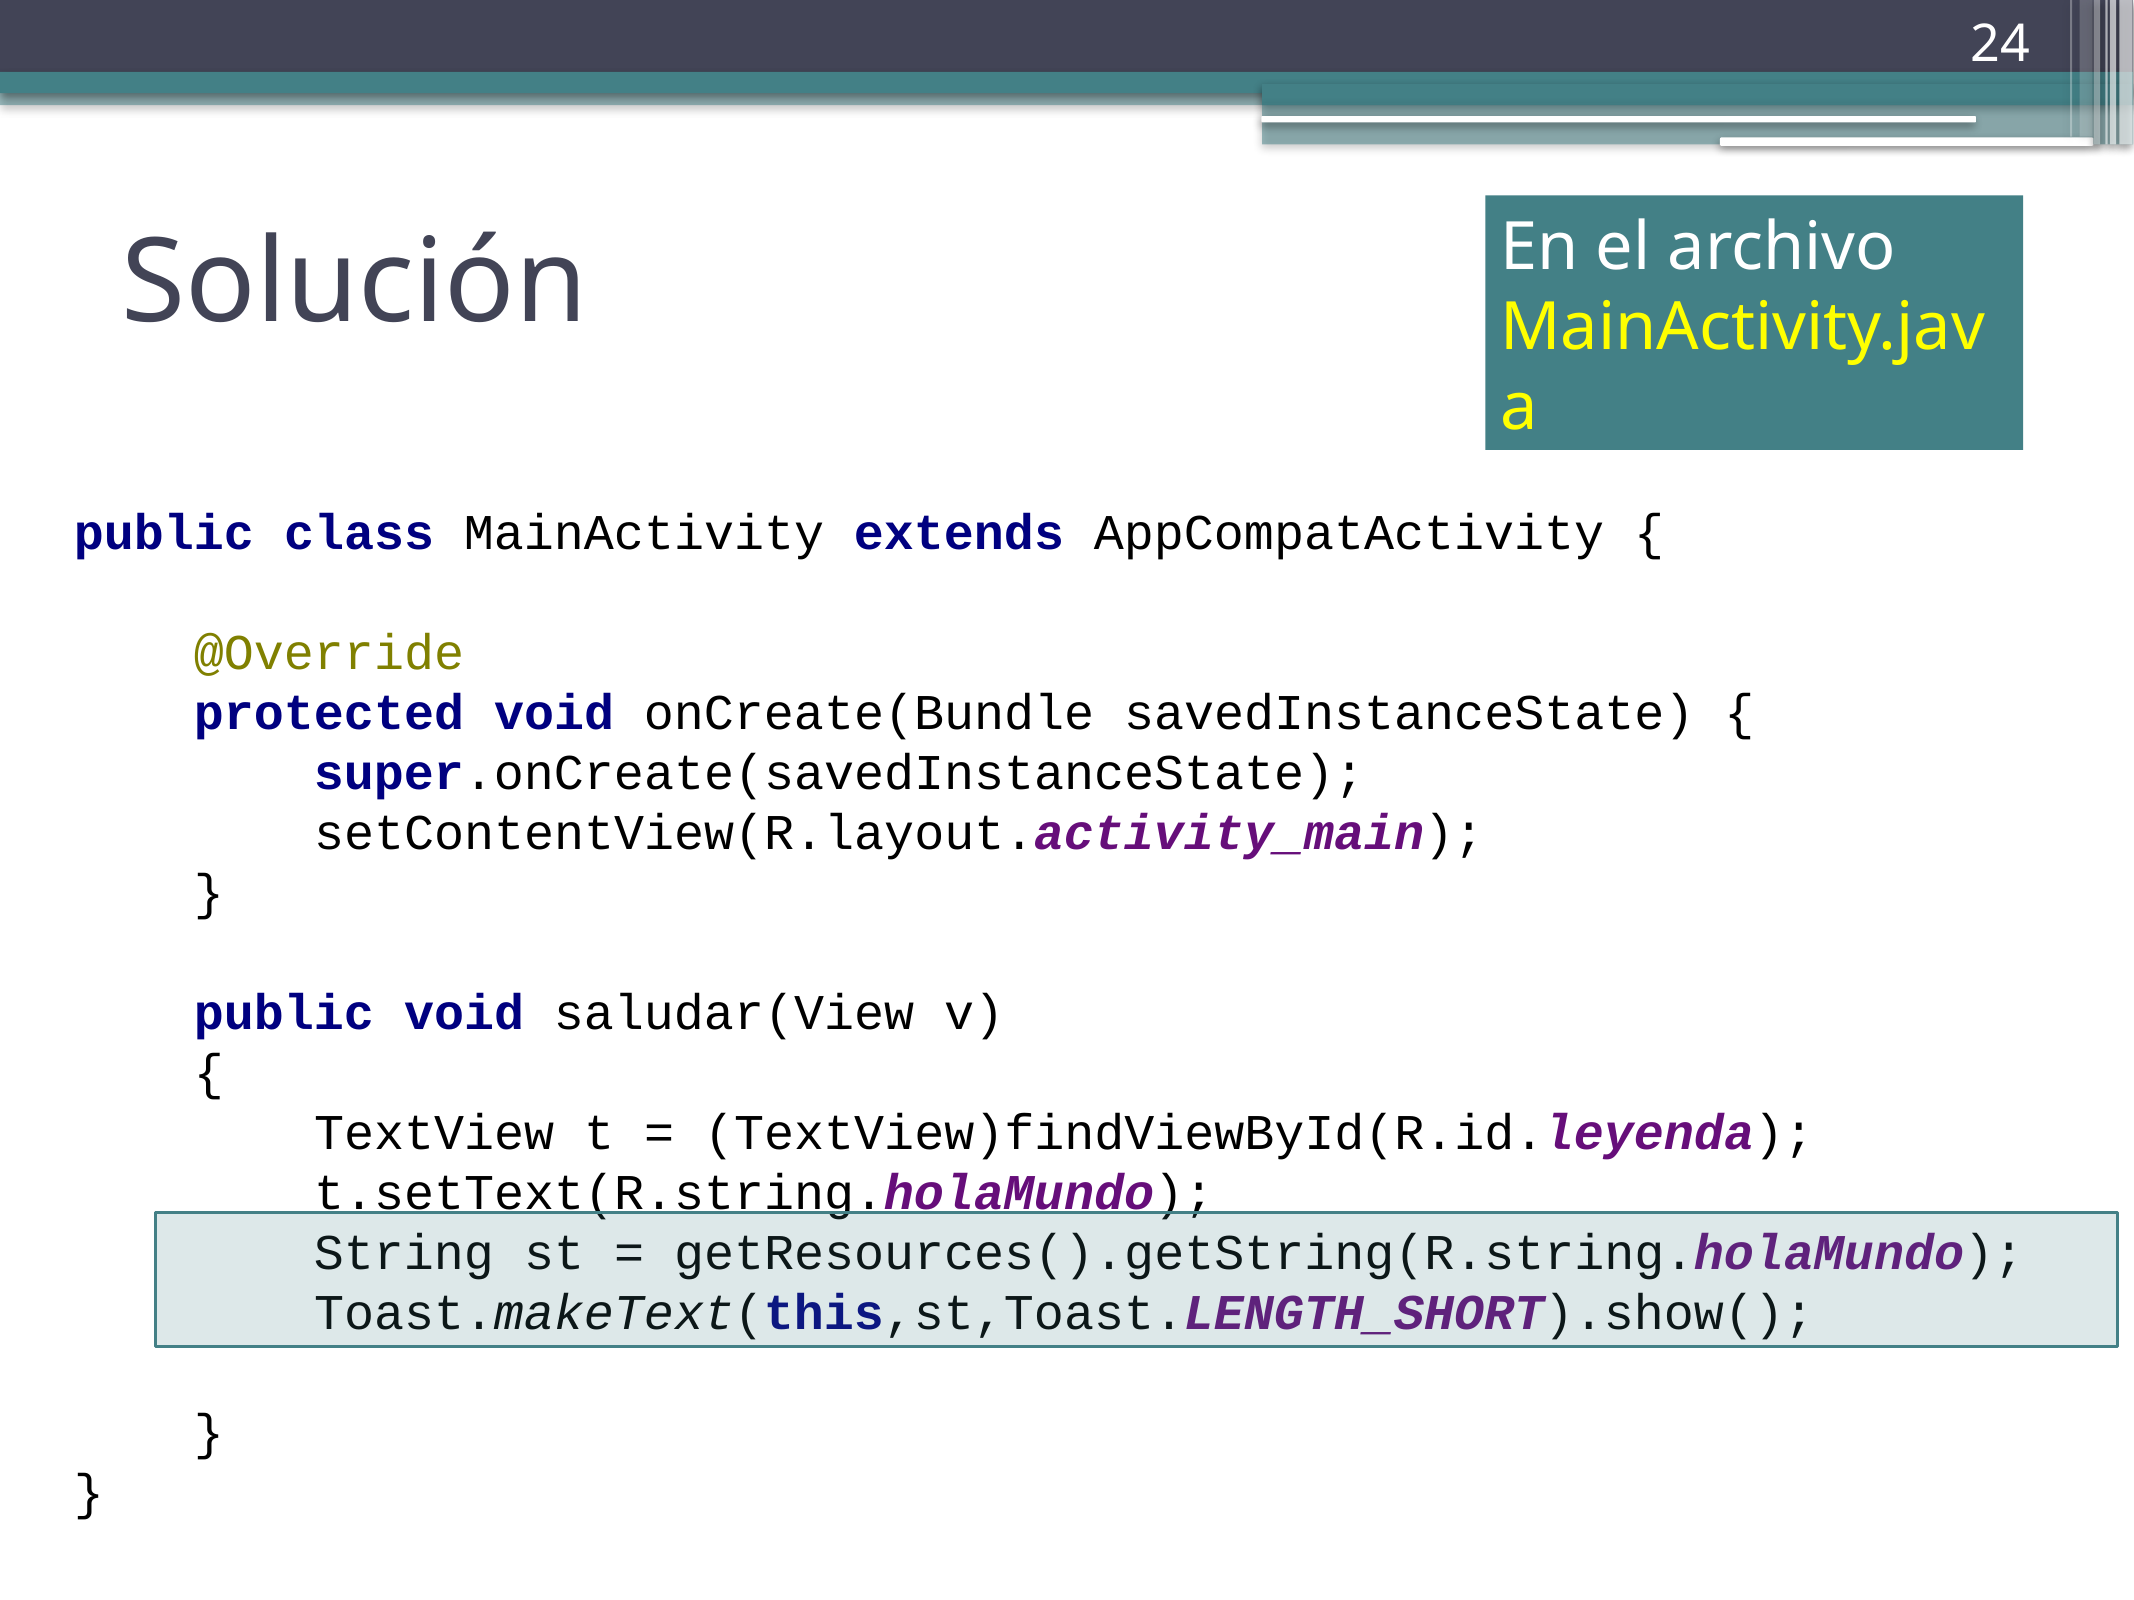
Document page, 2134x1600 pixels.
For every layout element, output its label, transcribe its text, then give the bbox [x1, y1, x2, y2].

title Solución [106, 150, 2027, 399]
text_box [154, 1211, 2119, 1348]
slide_number 24 [1553, 5, 2052, 92]
text_box public class MainActivity extends AppCompatActivity { @Override protected void onCreate(Bundle savedInstanceState) { super.onCreate(savedInstanceState); setContentView(R.layout.activity_main); } public void saludar(View v) { TextView t = (TextView)findViewById(R.id.leyenda); t.setText(R.string.holaMundo); String st = getResources().getString(R.string.holaMundo); Toast.makeText(this,st,Toast.LENGTH_SHORT).show(); } } [58, 371, 2083, 1527]
text_box En el archivo MainActivity.java [1485, 195, 2024, 450]
